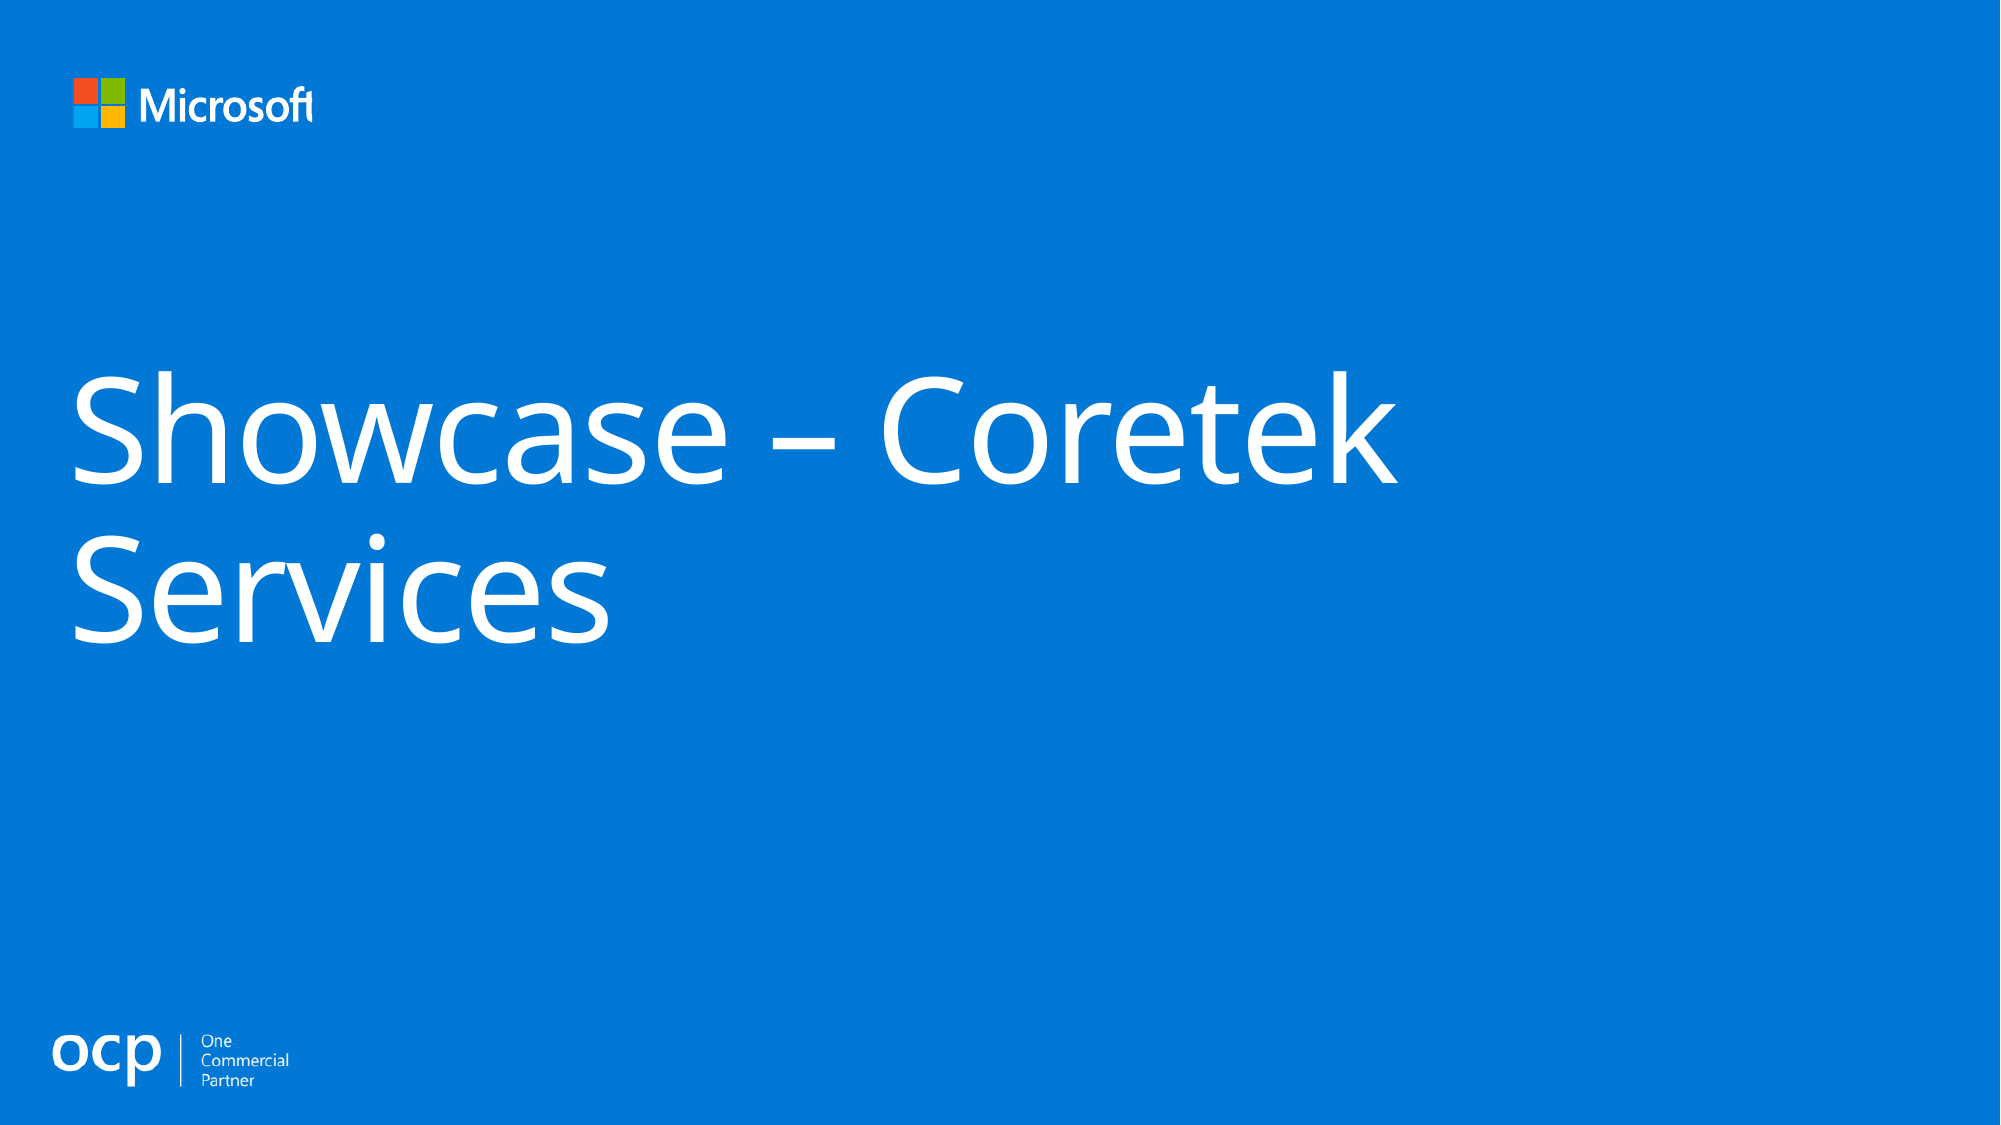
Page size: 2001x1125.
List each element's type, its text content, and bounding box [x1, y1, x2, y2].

title Showcase – Coretek Services [44, 341, 1956, 532]
